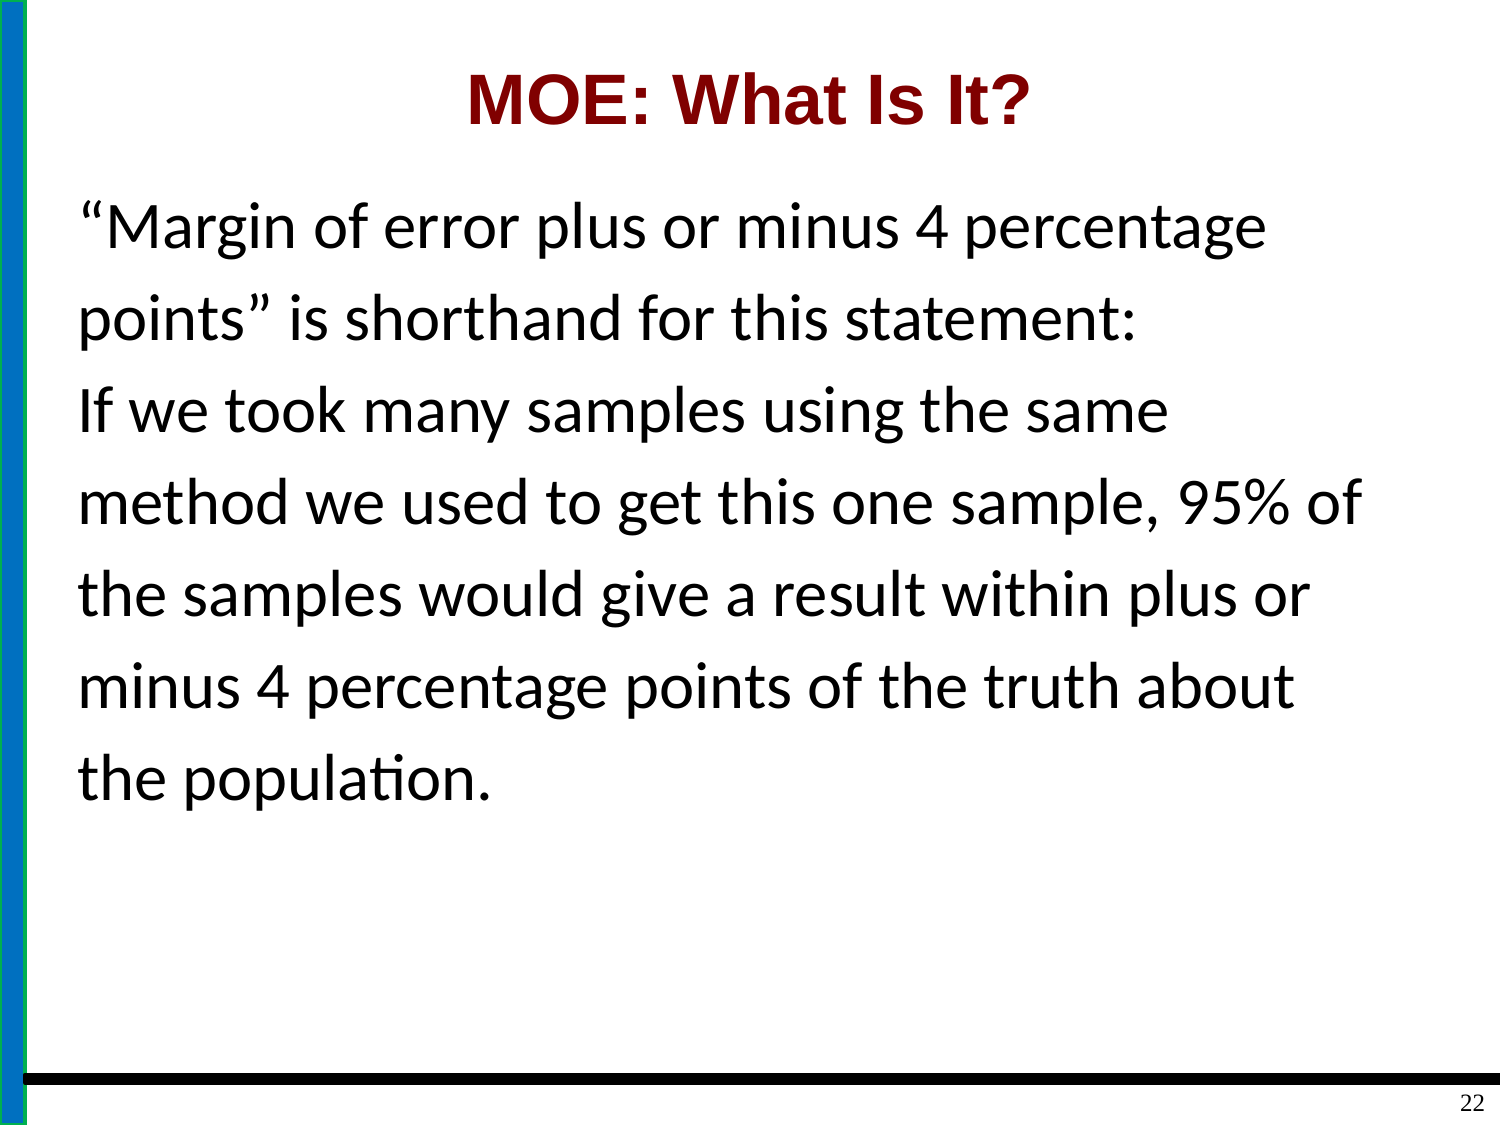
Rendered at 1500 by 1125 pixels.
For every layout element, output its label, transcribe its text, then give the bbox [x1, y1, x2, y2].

text_box “Margin of error plus or minus 4 percentage points” is shorthand for this statement: If we took many samples using the same method we used to get this one sample, 95% of the samples would give a result within plus or minus 4 percentage points of the truth about the population. [62, 162, 1413, 900]
title MOE: What Is It? [75, 45, 1425, 233]
